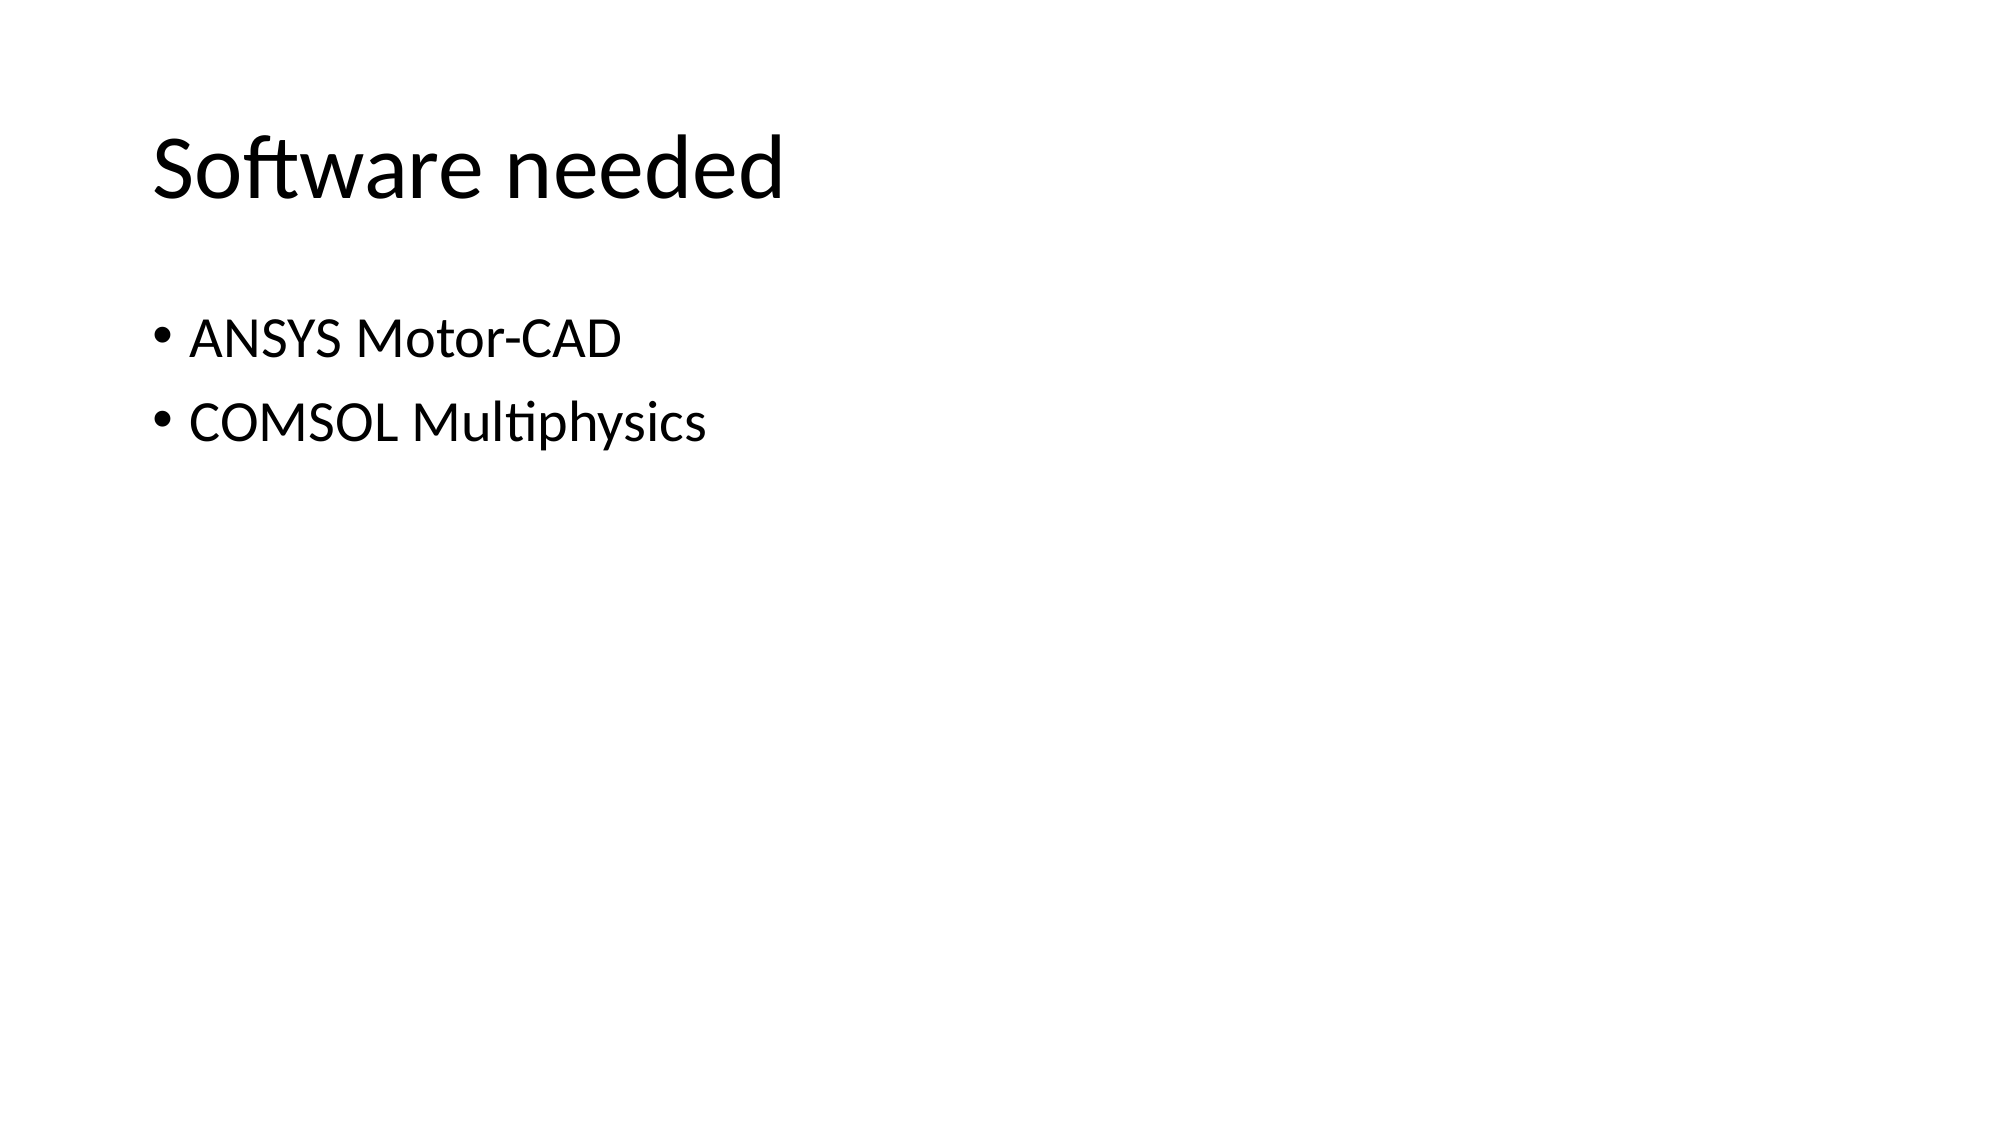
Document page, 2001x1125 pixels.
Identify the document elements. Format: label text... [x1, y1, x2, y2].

list ANSYS Motor-CAD COMSOL Multiphysics [137, 299, 1863, 1014]
title Software needed [137, 59, 1863, 278]
